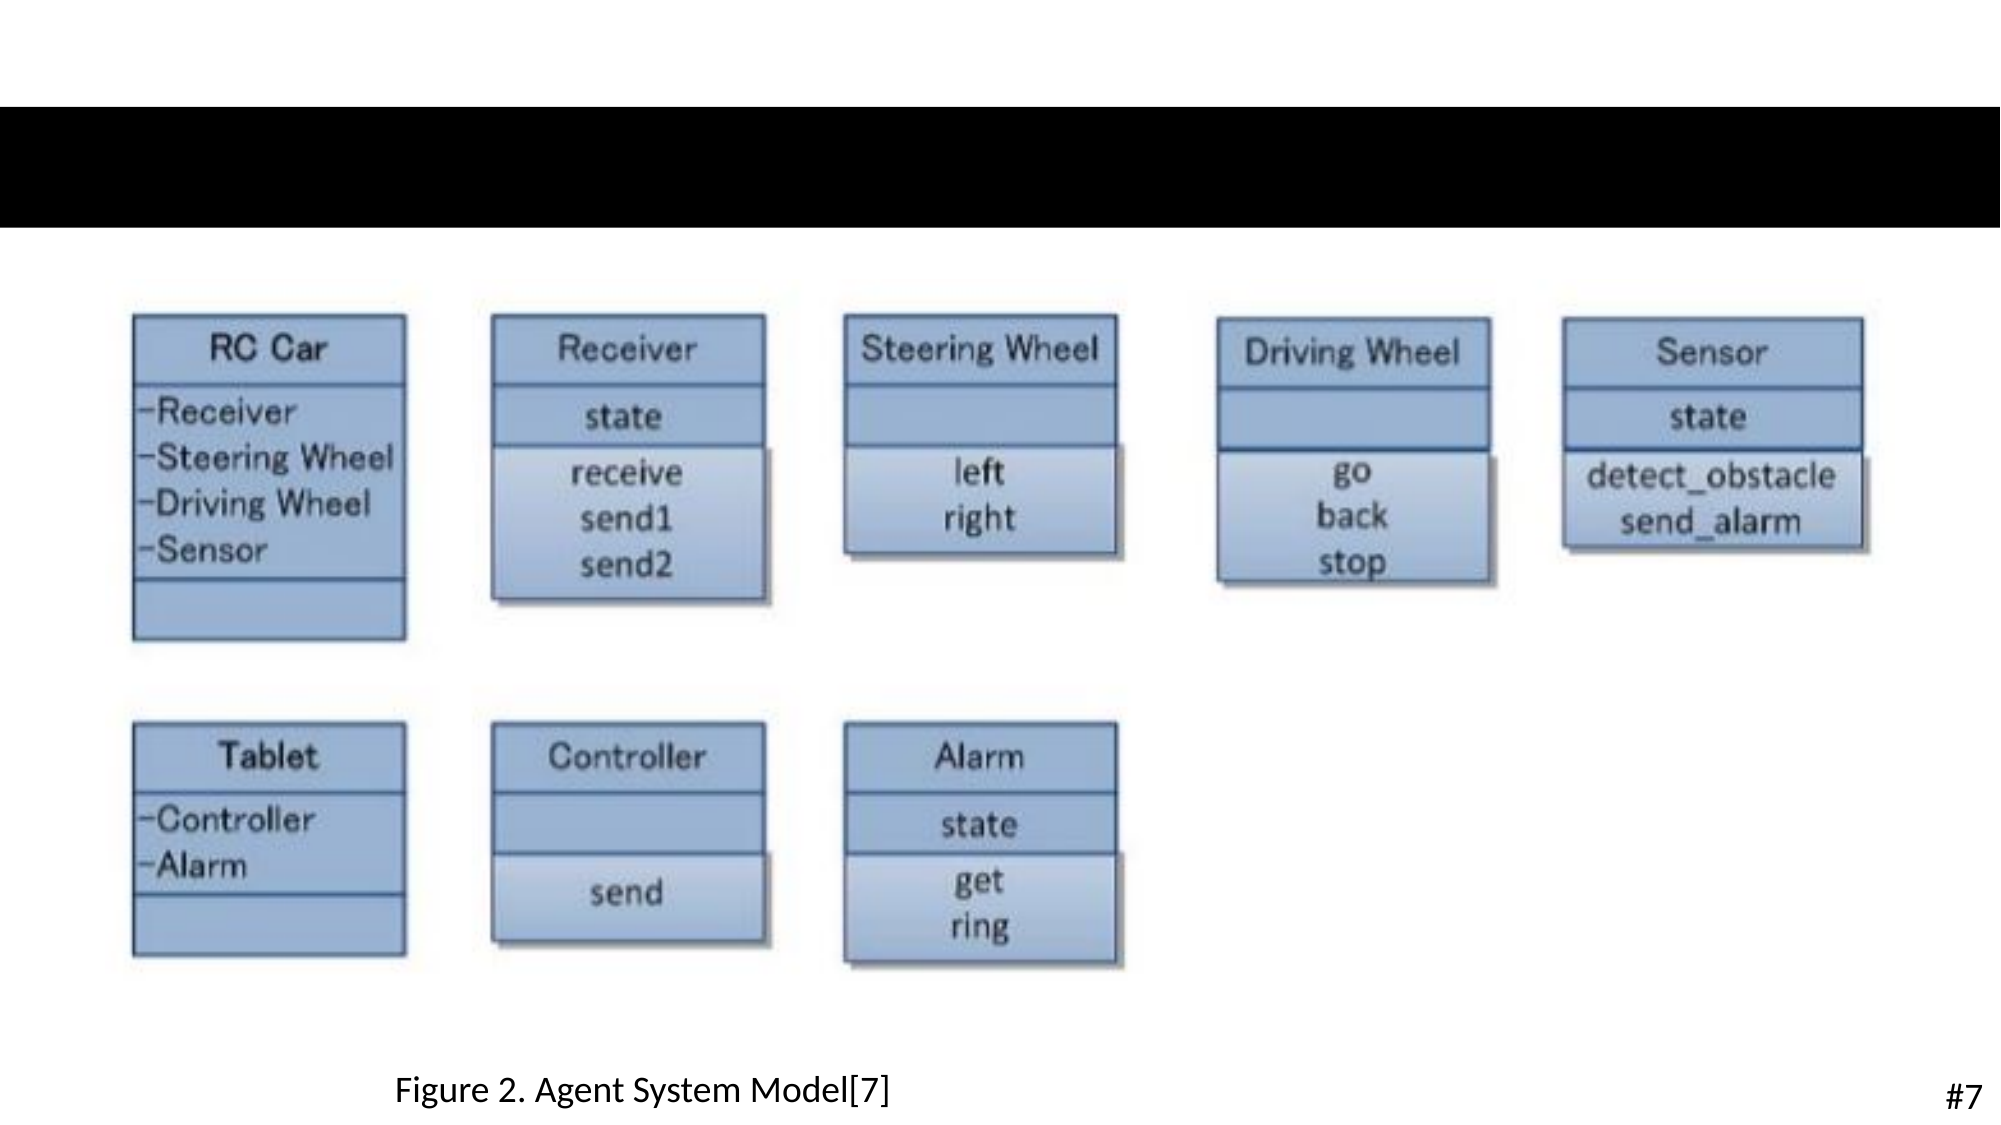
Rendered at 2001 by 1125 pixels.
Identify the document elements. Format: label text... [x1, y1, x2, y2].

text_box #7 [1930, 1064, 1999, 1125]
text_box [0, 106, 2000, 229]
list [105, 279, 1895, 991]
text_box Figure 2. Agent System Model[7] [380, 1058, 907, 1118]
